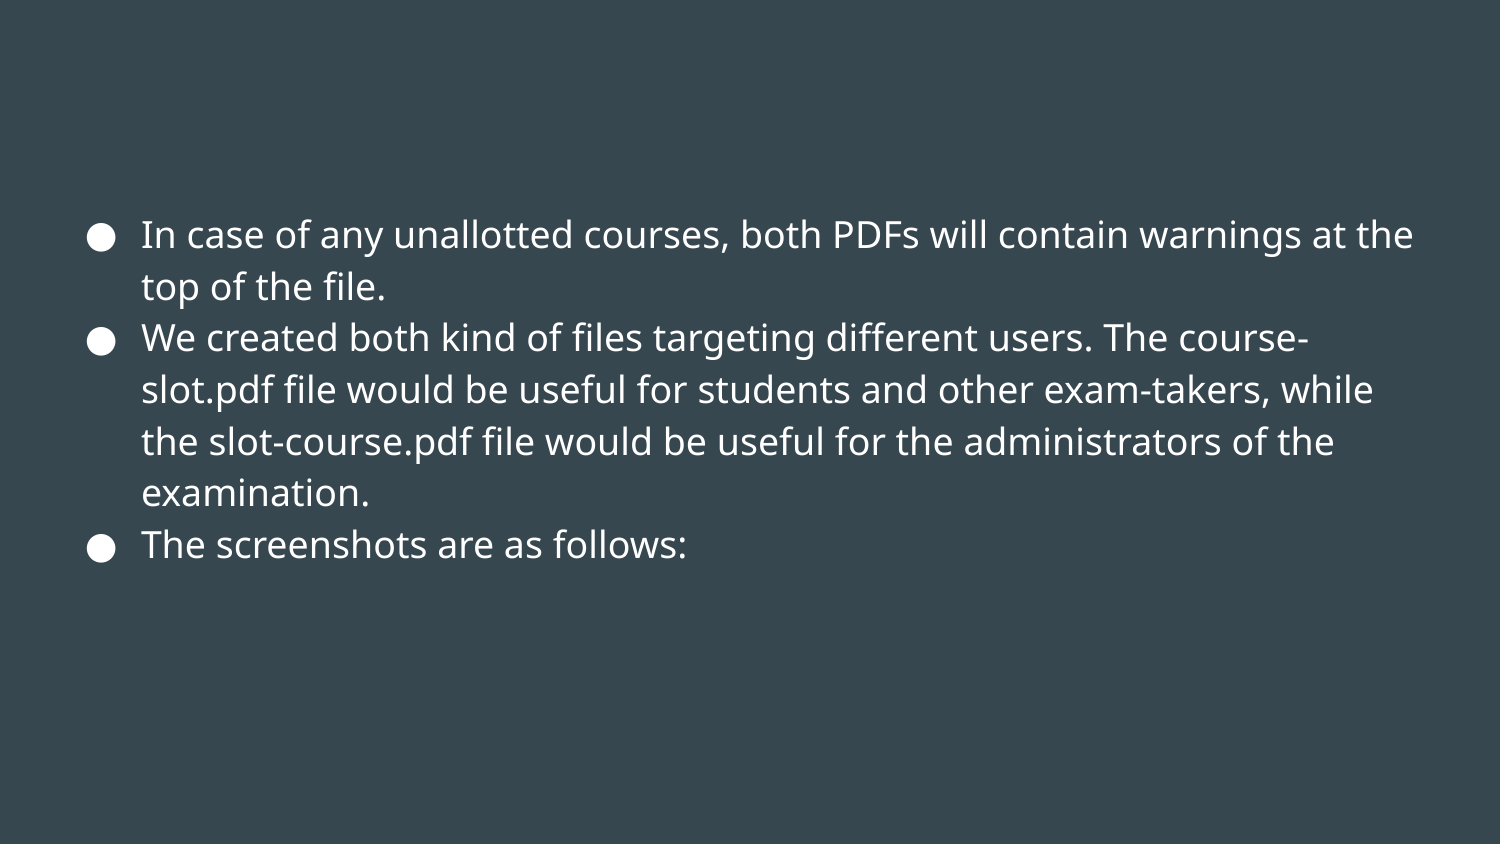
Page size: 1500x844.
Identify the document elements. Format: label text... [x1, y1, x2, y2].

list In case of any unallotted courses, both PDFs will contain warnings at the top of the file. We created both kind of files targeting different users. The course-slot.pdf file would be useful for students and other exam-takers, while the slot-course.pdf file would be useful for the administrators of the examination. The screenshots are as follows: [51, 189, 1449, 750]
